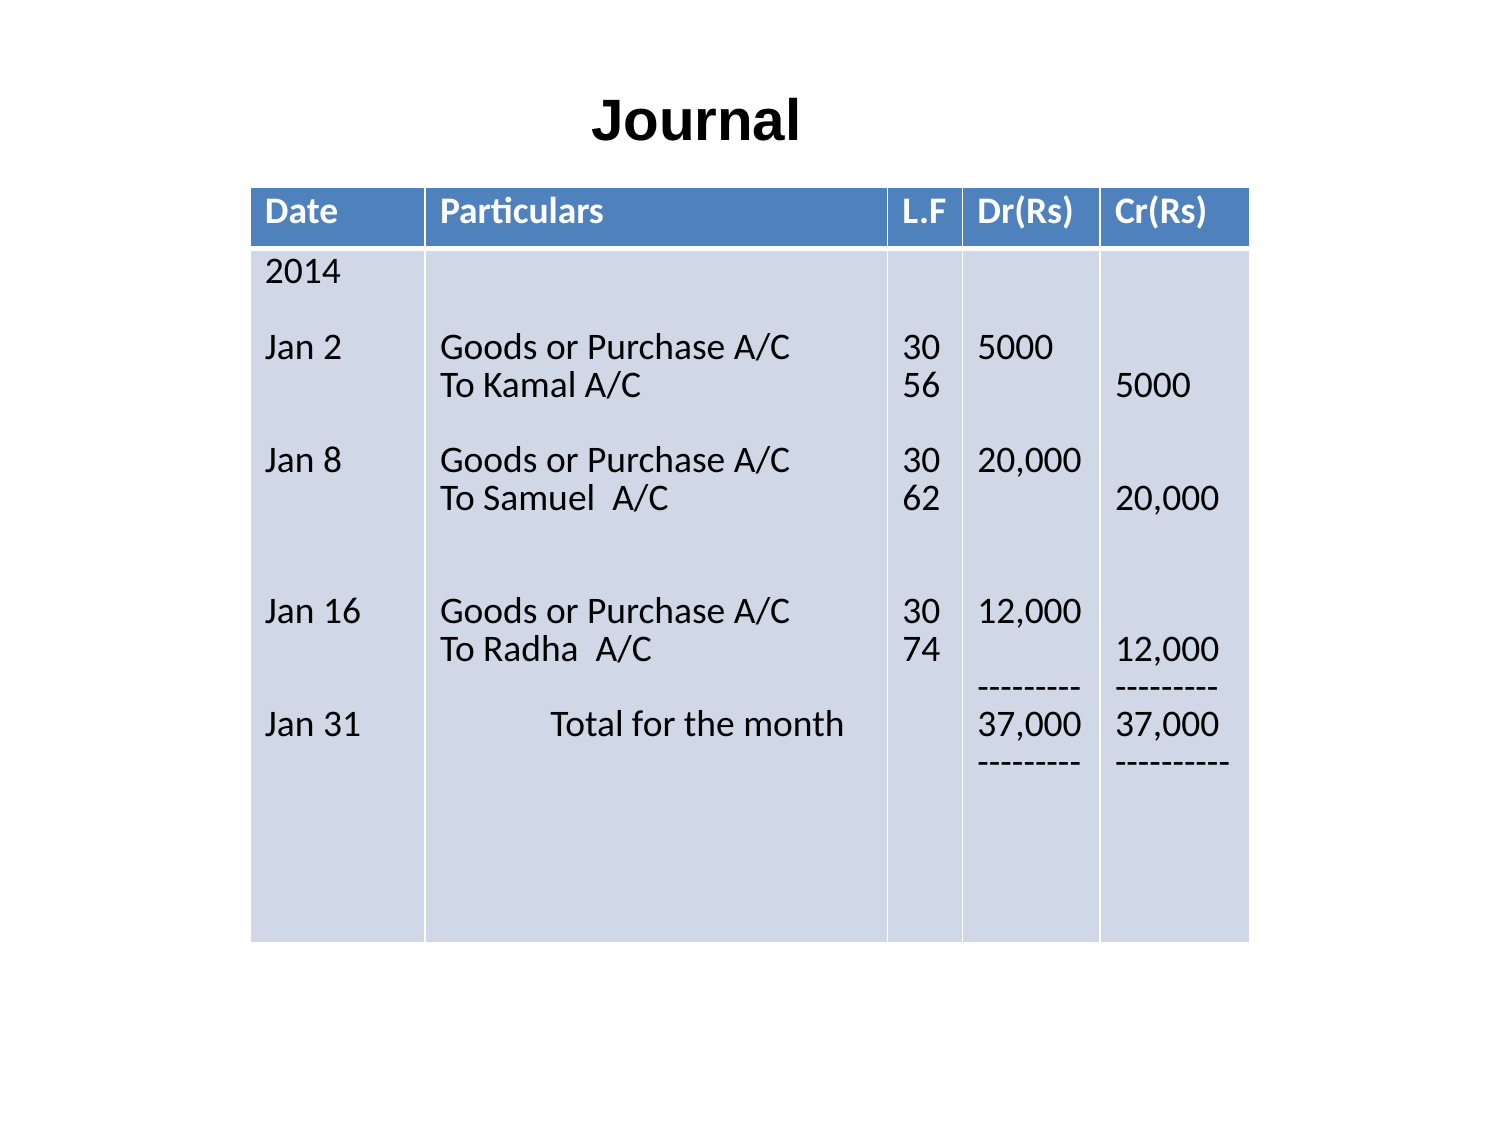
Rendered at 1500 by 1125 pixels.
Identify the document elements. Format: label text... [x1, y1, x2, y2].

table_cell 2014 Jan 2 Jan 8 Jan 16 Jan 31 [251, 251, 424, 942]
table_header Dr(Rs) [963, 188, 1099, 246]
table_cell 5000 20,000 12,000 --------- 37,000 ---------- [1101, 251, 1249, 942]
text_box Journal [576, 75, 817, 160]
table_header Date [251, 188, 424, 246]
table_cell 30 56 30 62 30 74 [888, 251, 962, 942]
table_header Cr(Rs) [1101, 188, 1249, 246]
table_cell Goods or Purchase A/C To Kamal A/C Goods or Purchase A/C To Samuel A/C Goods or Purchase A/C To Radha A/C Total for the month [426, 251, 887, 942]
table_cell 5000 20,000 12,000 --------- 37,000 --------- [963, 251, 1099, 942]
table_header Particulars [426, 188, 887, 246]
table_header L.F [888, 188, 962, 246]
